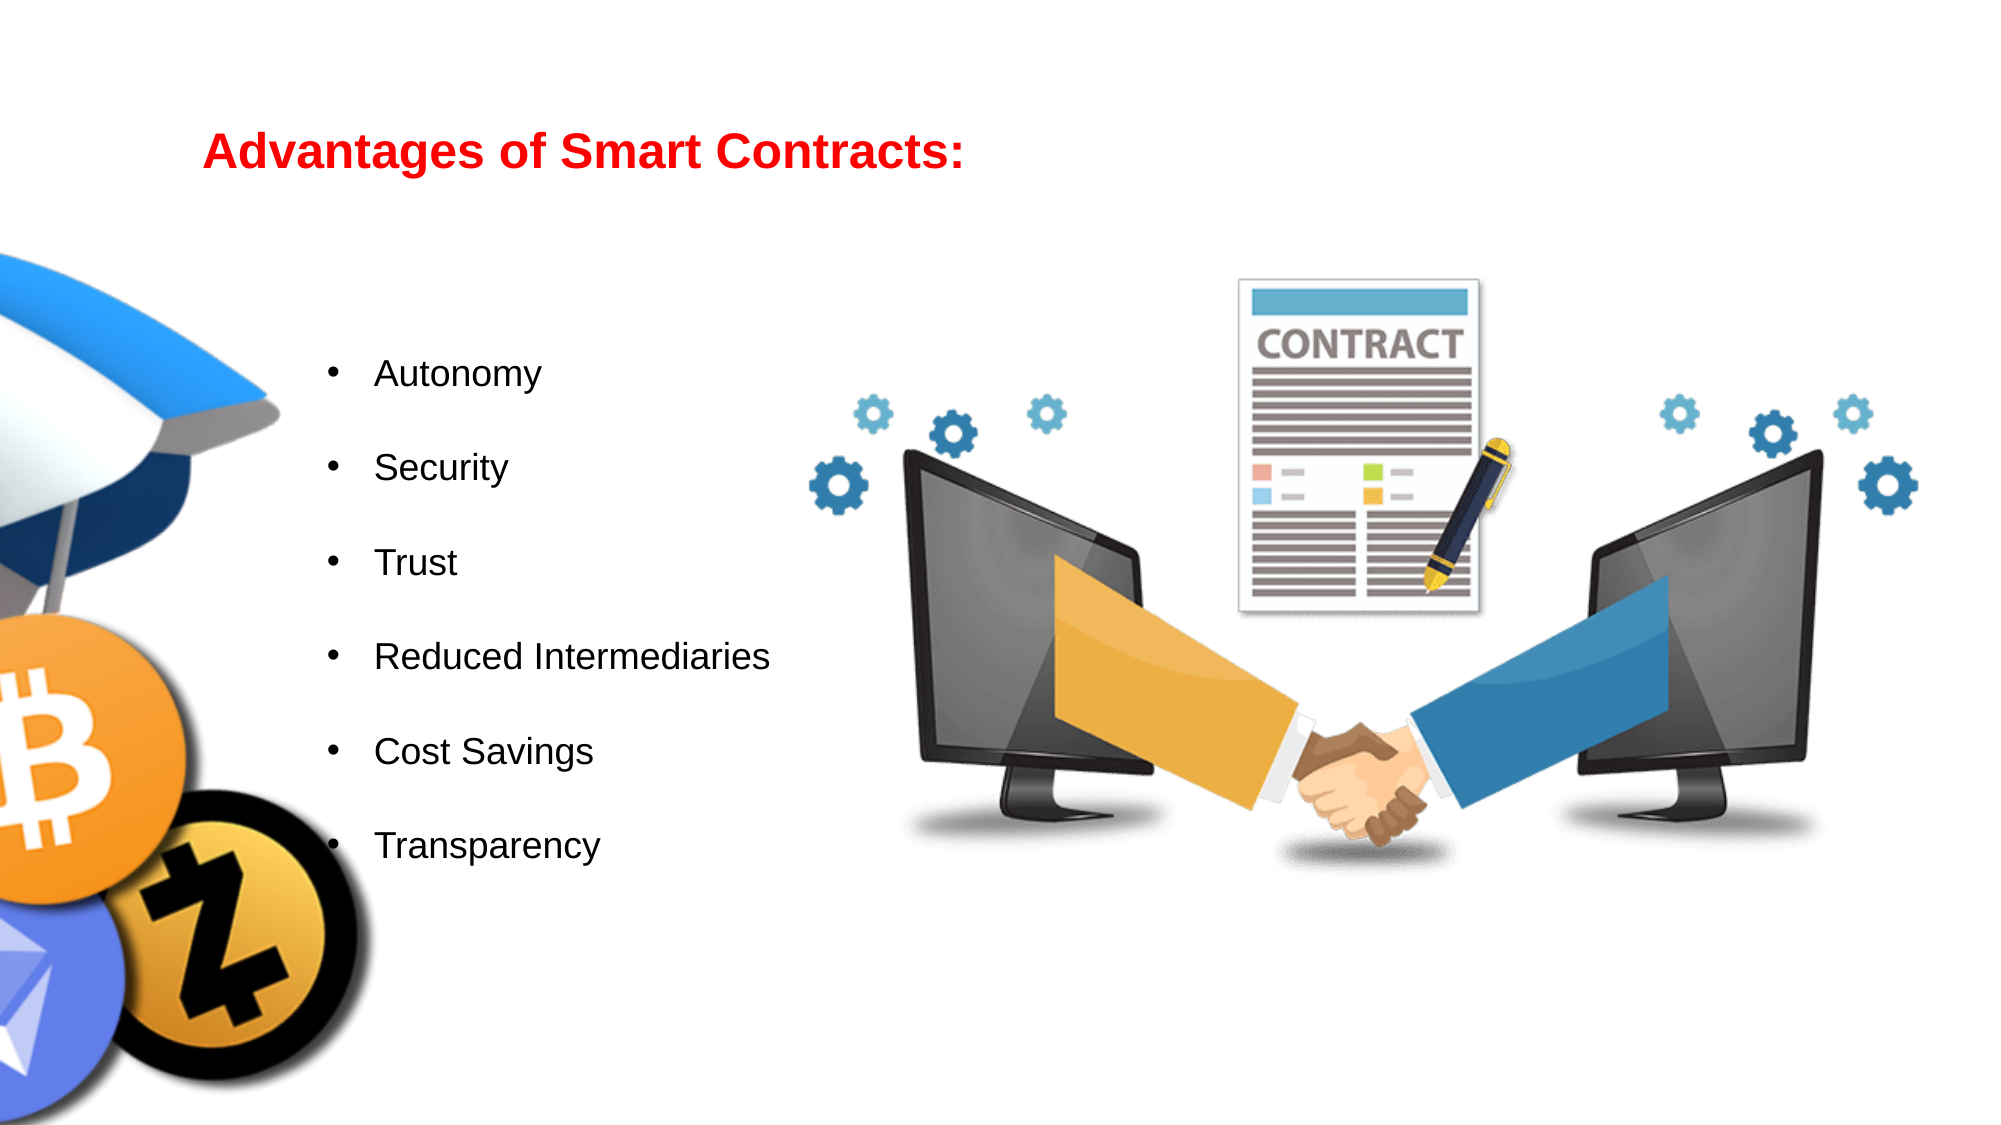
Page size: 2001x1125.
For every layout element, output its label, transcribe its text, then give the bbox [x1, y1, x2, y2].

text_box Advantages of Smart Contracts: [530, 110, 982, 246]
picture [749, 246, 2000, 911]
picture [0, 0, 705, 1125]
text_box Autonomy Security Trust Reduced Intermediaries Cost Savings Transparency [530, 246, 749, 874]
